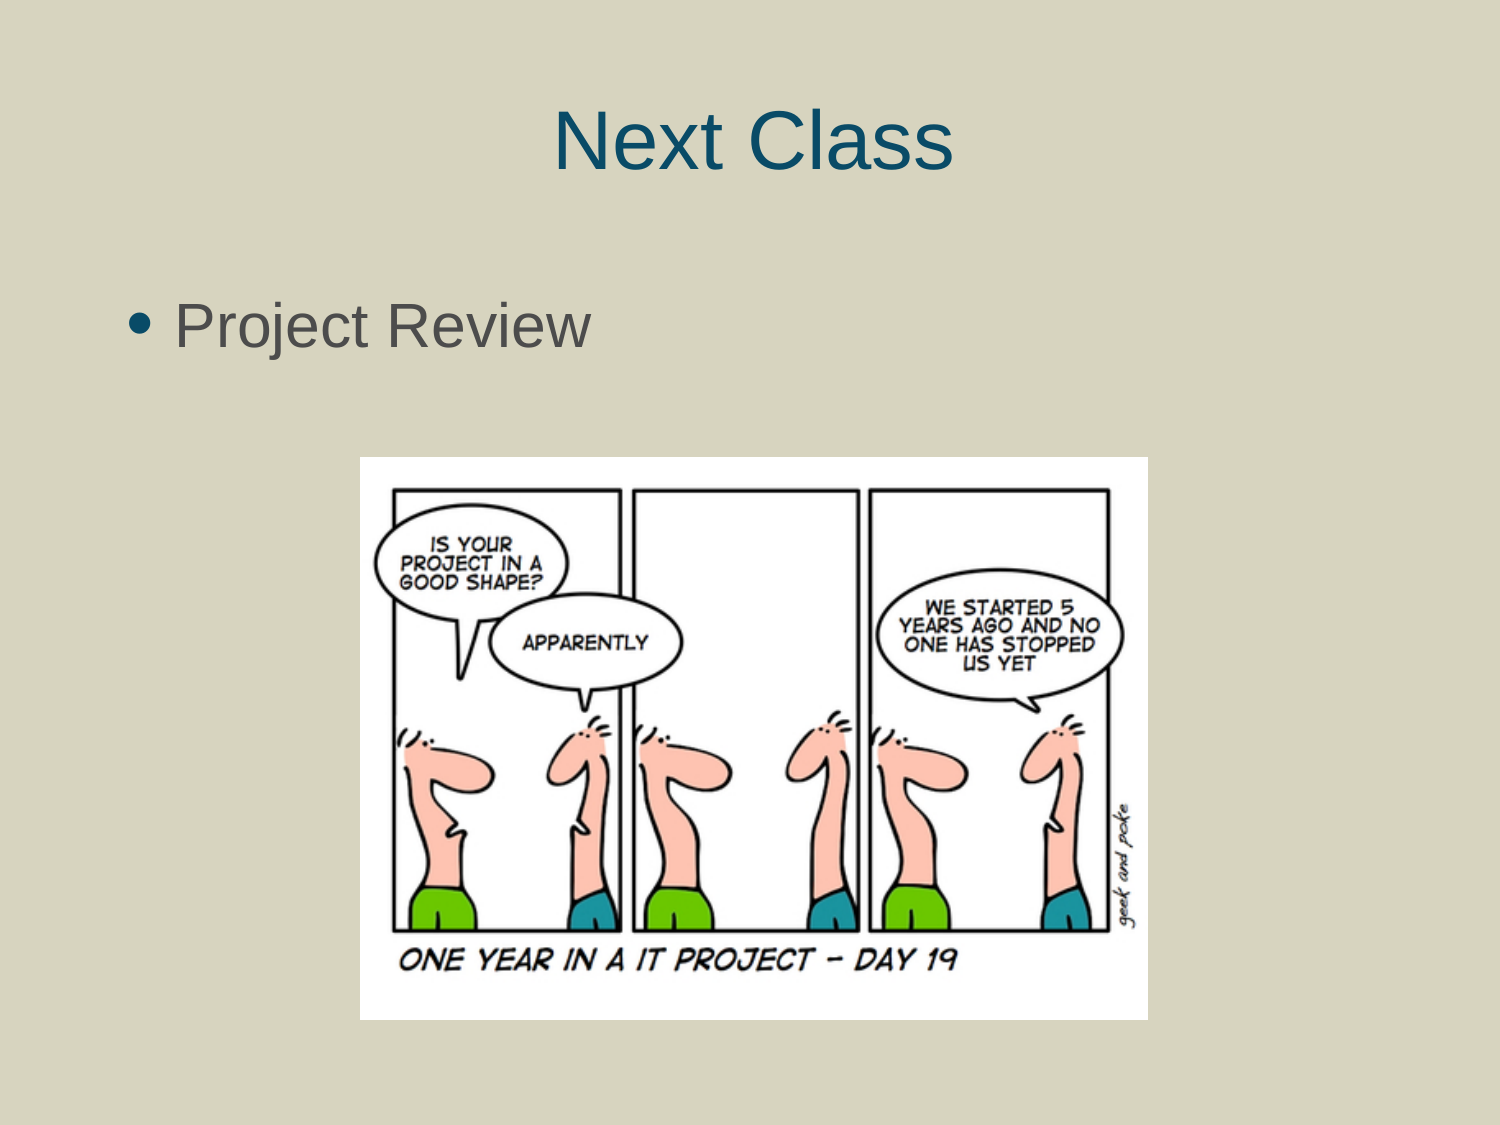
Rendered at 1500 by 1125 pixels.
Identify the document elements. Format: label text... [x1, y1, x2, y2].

title Next Class [89, 45, 1419, 228]
picture [360, 457, 1149, 1021]
text_box Project Review [89, 277, 1419, 1021]
